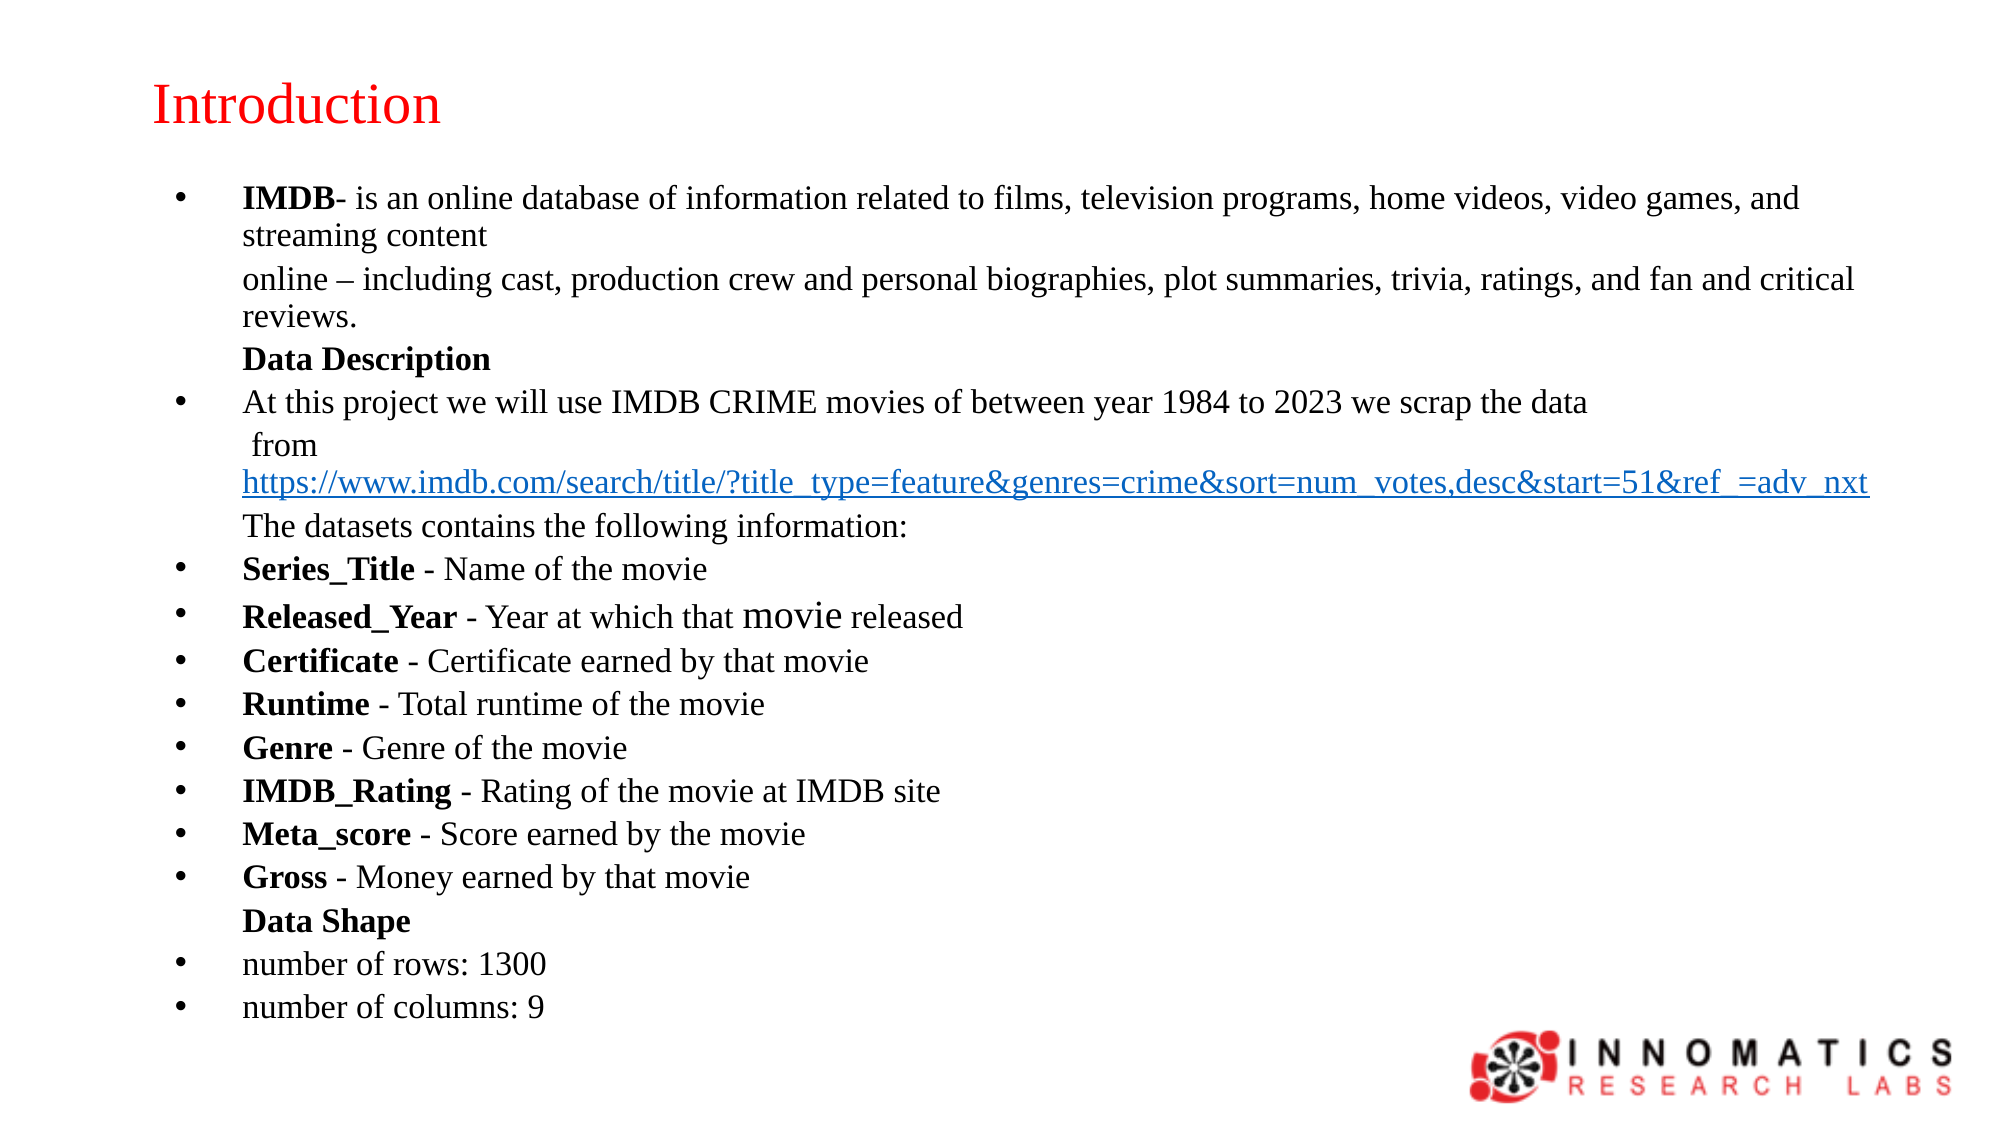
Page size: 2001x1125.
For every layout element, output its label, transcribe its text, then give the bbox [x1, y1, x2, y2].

list IMDB- is an online database of information related to films, television programs, home videos, video games, and streaming content online – including cast, production crew and personal biographies, plot summaries, trivia, ratings, and fan and critical reviews. Data Description At this project we will use IMDB CRIME movies of between year 1984 to 2023 we scrap the data from https://www.imdb.com/search/title/?title_type=feature&genres=crime&sort=num_votes,desc&start=51&ref_=adv_nxt The datasets contains the following information: Series_Title - Name of the movie Released_Year - Year at which that movie released Certificate - Certificate earned by that movie Runtime - Total runtime of the movie Genre - Genre of the movie IMDB_Rating - Rating of the movie at IMDB site Meta_score - Score earned by the movie Gross - Money earned by that movie Data Shape number of rows: 1300 number of columns: 9 [137, 172, 1910, 1059]
picture [1445, 1014, 1975, 1125]
title Introduction [137, 30, 1863, 172]
